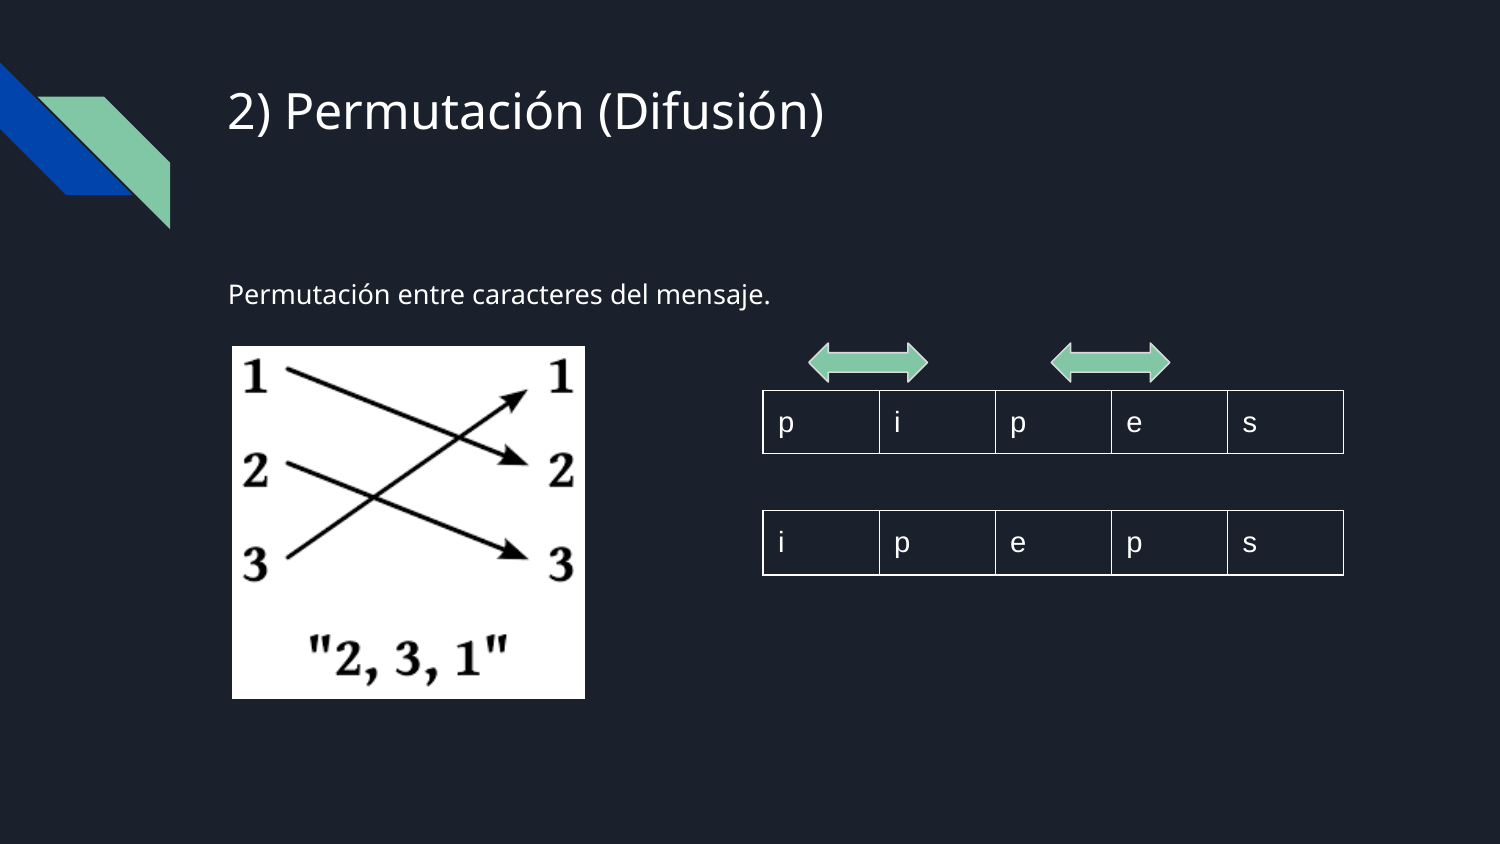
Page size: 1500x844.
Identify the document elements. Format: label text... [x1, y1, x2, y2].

title 2) Permutación (Difusión) [212, 64, 1368, 215]
picture [232, 346, 585, 699]
table_header i [880, 391, 995, 453]
table_header s [1228, 391, 1343, 453]
table_header s [1228, 511, 1343, 574]
table_header p [996, 391, 1111, 453]
list Permutación entre caracteres del mensaje. [212, 257, 1368, 735]
text_box [808, 343, 928, 382]
table_header e [996, 511, 1111, 574]
table_header e [1112, 391, 1227, 453]
table_header p [764, 391, 879, 453]
table_header p [1112, 511, 1227, 574]
table_header p [880, 511, 995, 574]
text_box [1051, 343, 1170, 382]
table_header i [764, 511, 879, 574]
